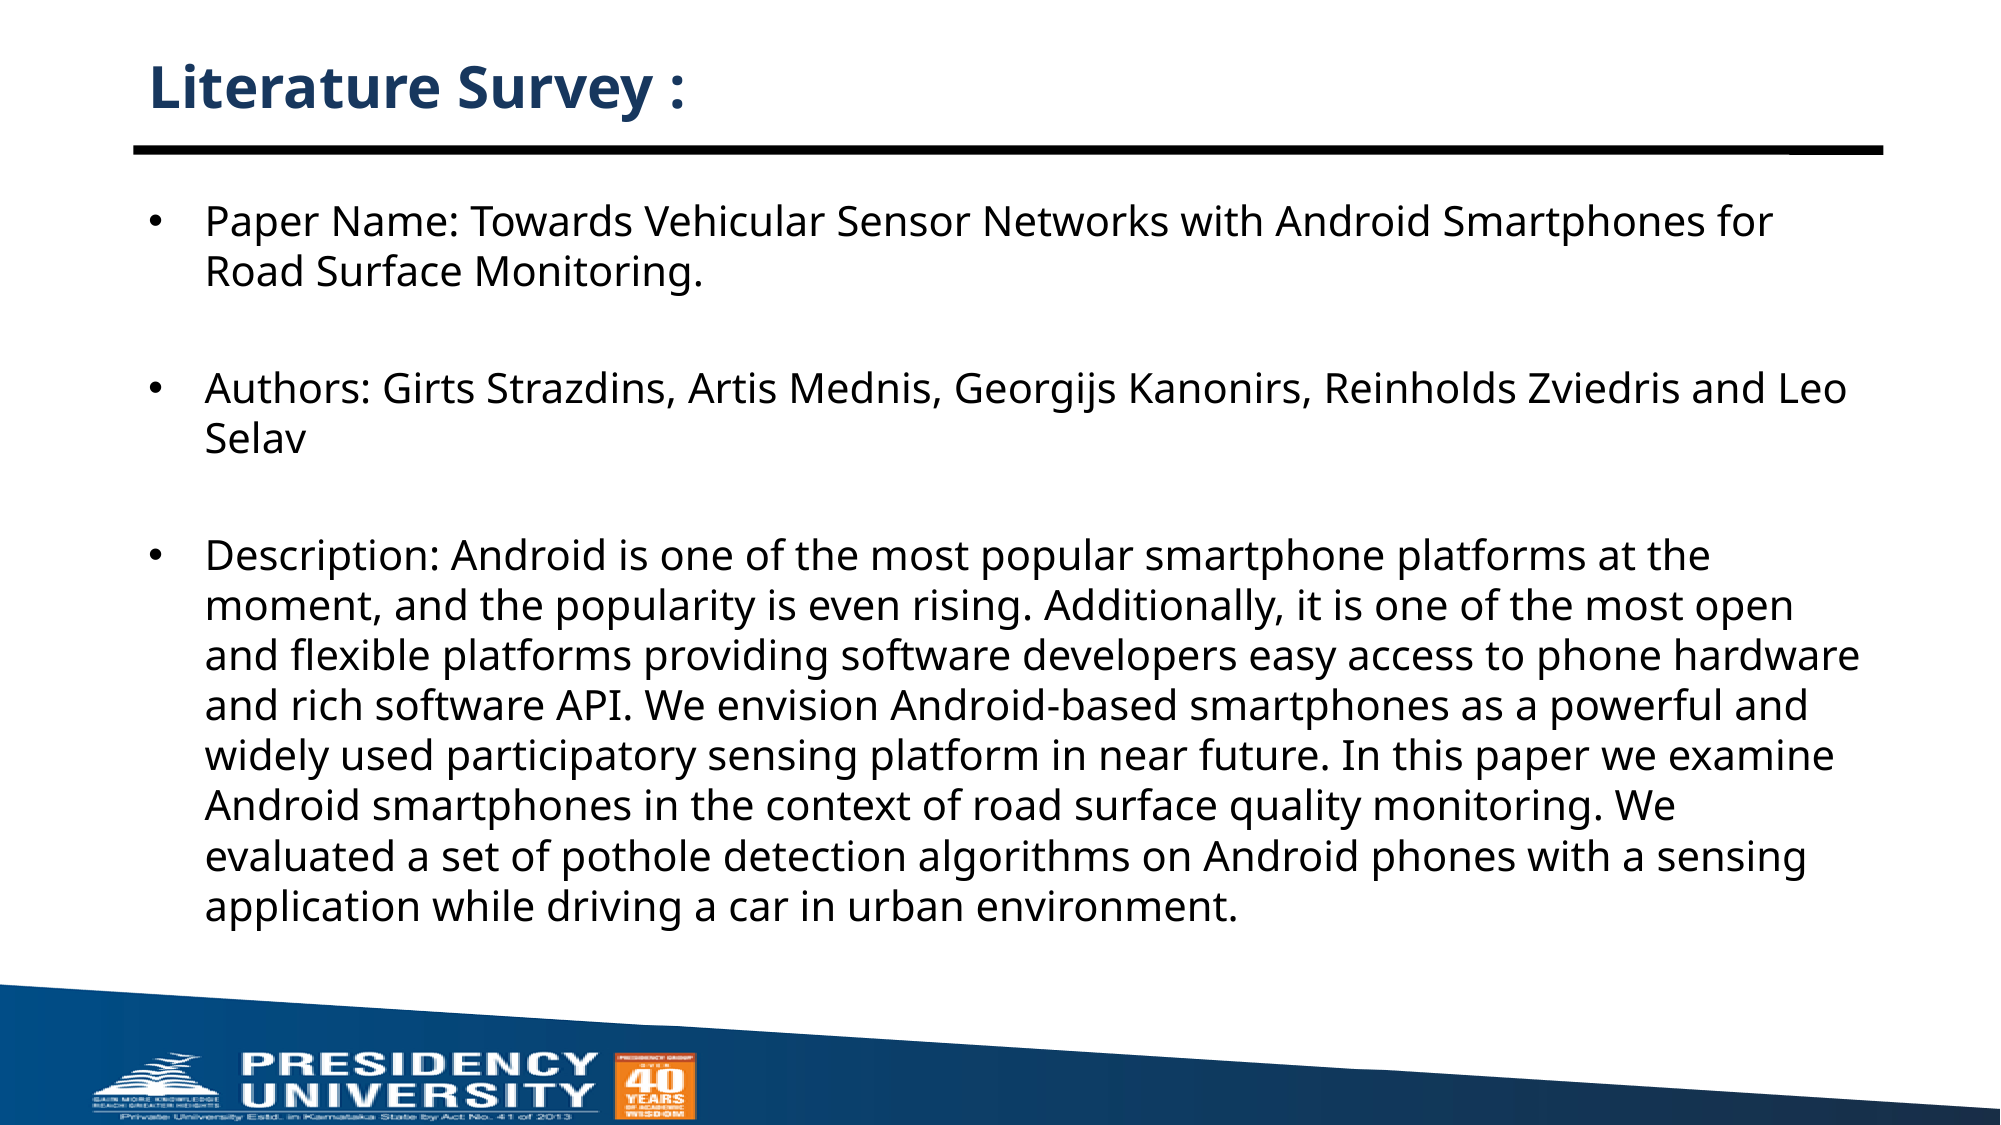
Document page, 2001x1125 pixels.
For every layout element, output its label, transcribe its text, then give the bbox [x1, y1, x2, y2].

picture [0, 982, 2000, 1125]
list Paper Name: Towards Vehicular Sensor Networks with Android Smartphones for Road Surface Monitoring. Authors: Girts Strazdins, Artis Mednis, Georgijs Kanonirs, Reinholds Zviedris and Leo Selav Description: Android is one of the most popular smartphone platforms at the moment, and the popularity is even rising. Additionally, it is one of the most open and flexible platforms providing software developers easy access to phone hardware and rich software API. We envision Android-based smartphones as a powerful and widely used participatory sensing platform in near future. In this paper we examine Android smartphones in the context of road surface quality monitoring. We evaluated a set of pothole detection algorithms on Android phones with a sensing application while driving a car in urban environment. [133, 187, 1884, 1000]
title Literature Survey : [133, 45, 1884, 125]
